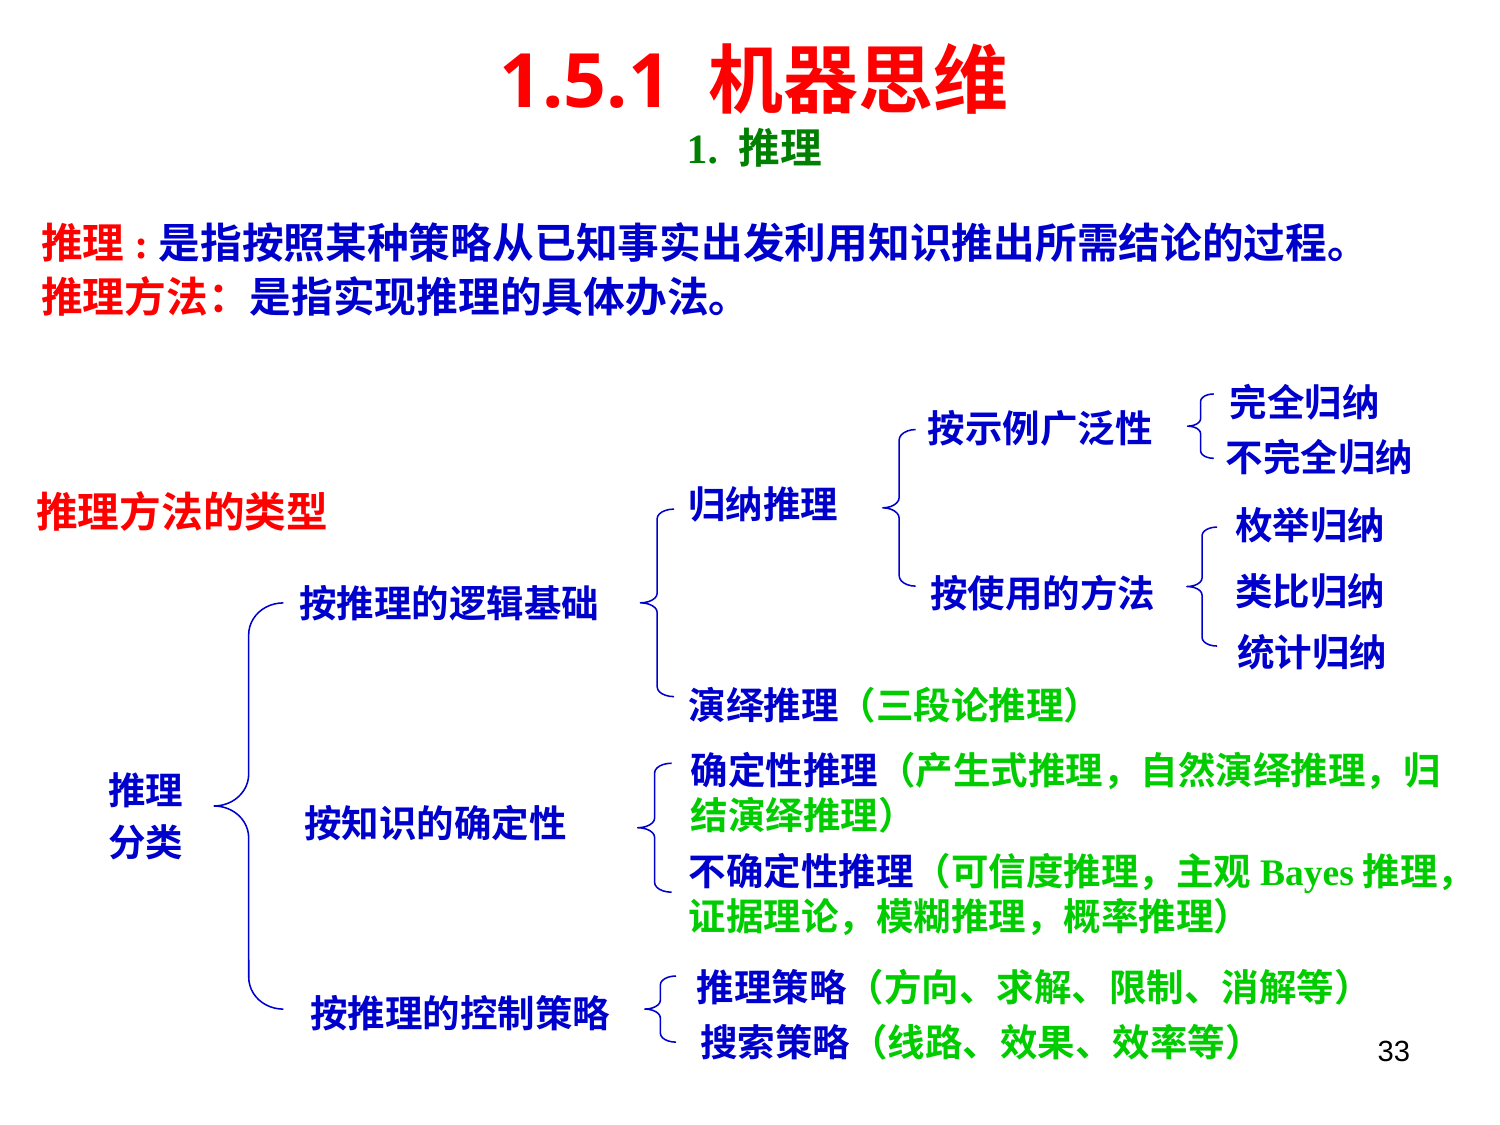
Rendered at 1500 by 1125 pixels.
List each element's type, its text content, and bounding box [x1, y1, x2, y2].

text_box 按知识的确定性 [289, 792, 597, 853]
text_box 完全归纳 [1215, 371, 1410, 426]
text_box [1074, 1024, 1425, 1103]
text_box 枚举归纳 [1220, 494, 1415, 555]
text_box [882, 429, 916, 587]
text_box [1187, 393, 1214, 459]
text_box [640, 509, 674, 697]
text_box [637, 763, 672, 893]
text_box 确定性推理（产生式推理，自然演绎推理，归结演绎推理） [676, 739, 1462, 845]
text_box [214, 602, 284, 1010]
text_box 演绎推理（三段论推理） [673, 674, 1152, 735]
text_box [644, 976, 677, 1043]
text_box 不完全归纳 [1211, 426, 1442, 486]
text_box 归纳推理 [673, 473, 856, 534]
text_box 推理策略（方向、求解、限制、消解等） [682, 956, 1452, 1017]
text_box [1186, 527, 1218, 647]
text_box 推理 分类 [93, 752, 212, 872]
text_box 类比归纳 [1220, 560, 1415, 621]
text_box 搜索策略（线路、效果、效率等） [685, 1011, 1317, 1072]
text_box 1.5.1 机器思维 1. 推理 [26, 24, 1483, 180]
text_box 推理方法的类型 [21, 473, 390, 544]
text_box 按使用的方法 [915, 562, 1185, 623]
text_box 按推理的逻辑基础 [284, 572, 621, 633]
text_box 按示例广泛性 [912, 397, 1182, 458]
text_box 按推理的控制策略 [295, 982, 636, 1043]
text_box 推理:是指按照某种策略从已知事实出发利用知识推出所需结论的过程。 推理方法：是指实现推理的具体办法。 [26, 204, 1462, 328]
text_box 统计归纳 [1222, 621, 1418, 682]
text_box 不确定性推理（可信度推理，主观Bayes推理，证据理论，模糊推理，概率推理） [673, 840, 1454, 946]
